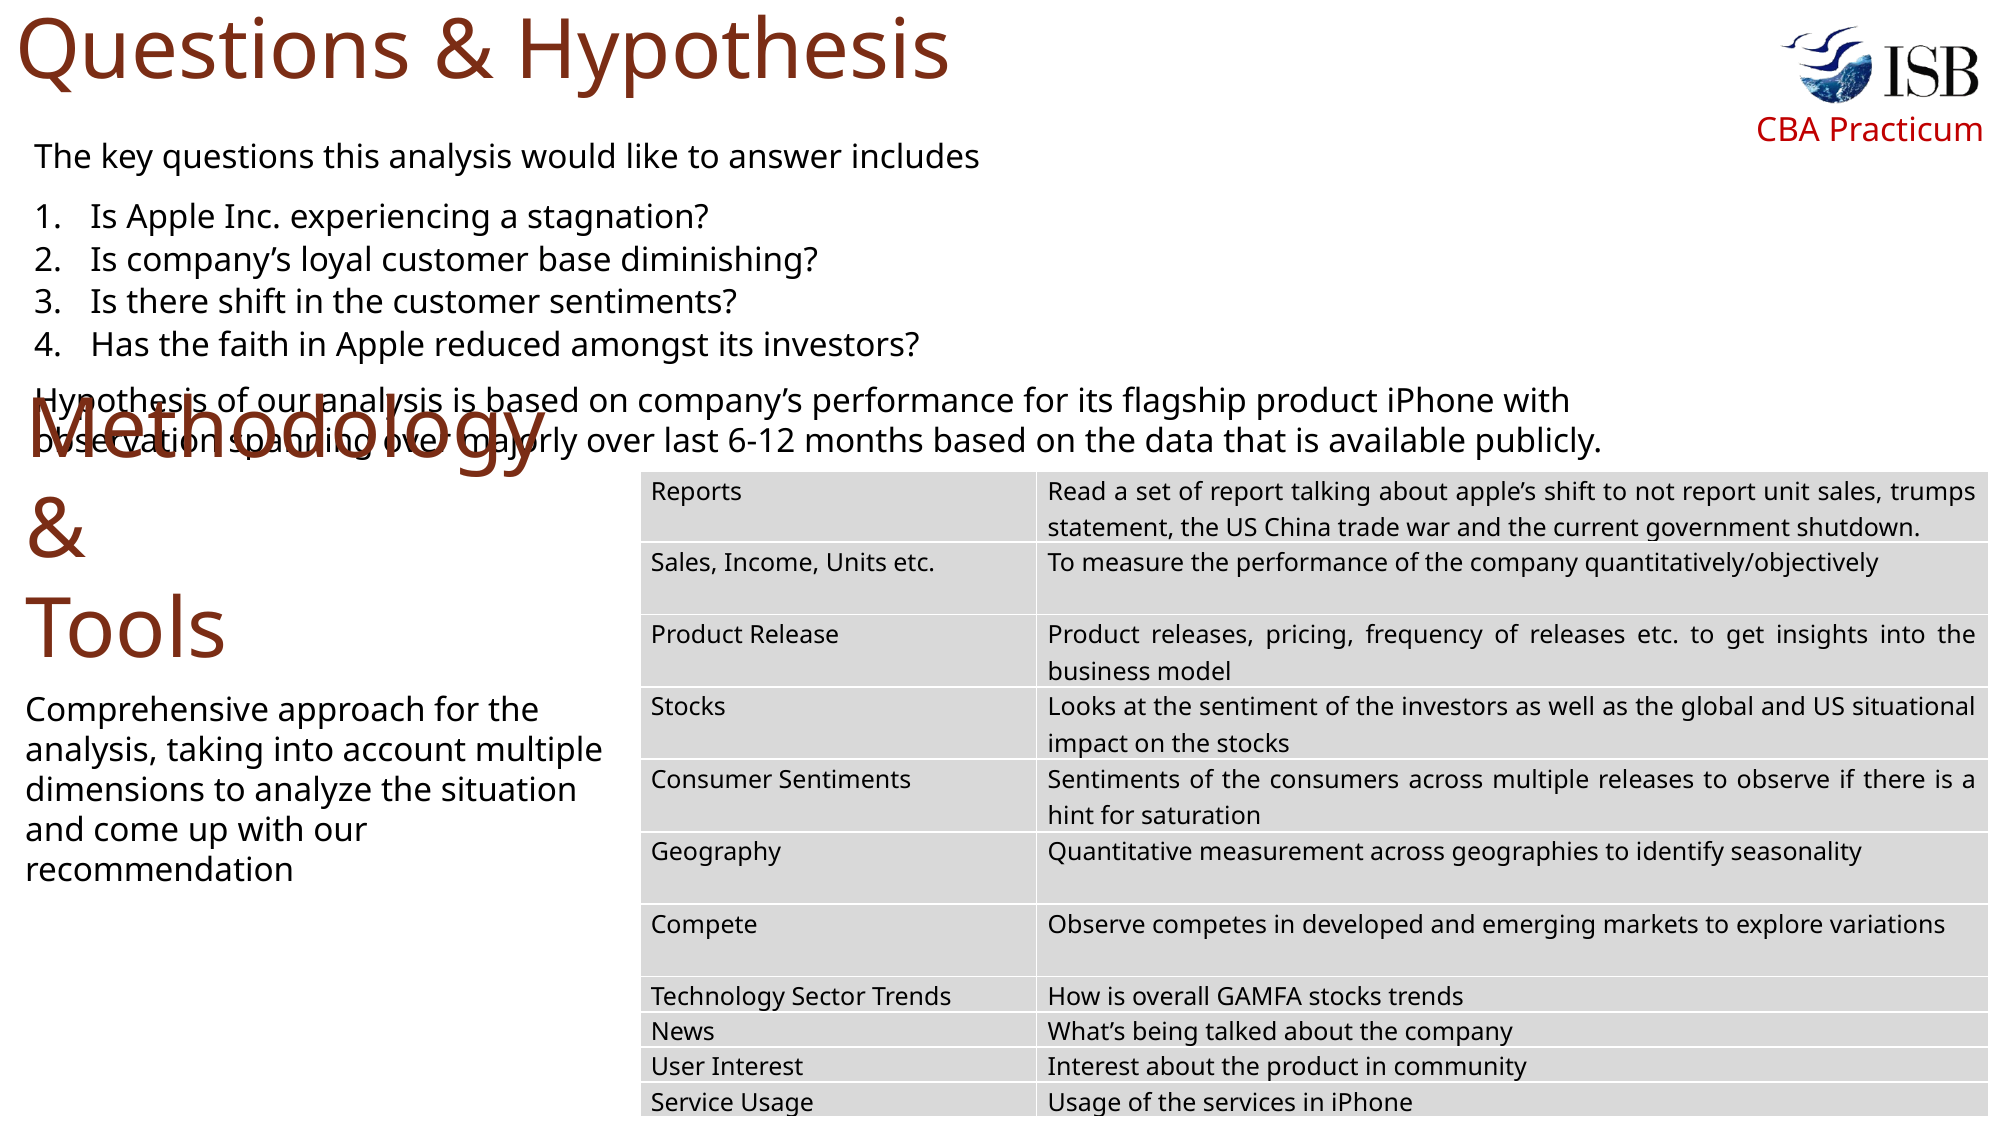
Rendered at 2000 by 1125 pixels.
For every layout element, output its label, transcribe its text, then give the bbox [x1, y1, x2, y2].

table_cell Technology Sector Trends [641, 977, 1036, 1011]
table_cell News [641, 1013, 1036, 1046]
table_cell Service Usage [641, 1083, 1036, 1116]
table_cell Product Release [641, 615, 1036, 686]
table_cell Consumer Sentiments [641, 760, 1036, 831]
text_box The key questions this analysis would like to answer includes Is Apple Inc. experiencing a stagnation? Is company’s loyal customer base diminishing? Is there shift in the customer sentiments? Has the faith in Apple reduced amongst its investors? Hypothesis of our analysis is based on company’s performance for its flagship product iPhone with observation spanning over majorly over last 6-12 months based on the data that is available publicly. [19, 125, 1662, 467]
table_cell Usage of the services in iPhone [1037, 1083, 1988, 1116]
table_cell Geography [641, 833, 1036, 903]
table_cell Sentiments of the consumers across multiple releases to observe if there is a hint for saturation [1037, 760, 1988, 831]
table_cell Interest about the product in community [1037, 1048, 1988, 1081]
text_box Comprehensive approach for the analysis, taking into account multiple dimensions to analyze the situation and come up with our recommendation [10, 681, 625, 896]
table_header Read a set of report talking about apple’s shift to not report unit sales, trumps statement, the US China trade war and the current government shutdown. [1037, 472, 1988, 541]
table_cell How is overall GAMFA stocks trends [1037, 977, 1988, 1011]
table_cell To measure the performance of the company quantitatively/objectively [1037, 543, 1988, 614]
title Questions & Hypothesis [0, 0, 1575, 102]
table_cell User Interest [641, 1048, 1036, 1081]
table_cell Quantitative measurement across geographies to identify seasonality [1037, 833, 1988, 903]
table_cell Looks at the sentiment of the investors as well as the global and US situational impact on the stocks [1037, 688, 1988, 758]
table_cell Product releases, pricing, frequency of releases etc. to get insights into the business model [1037, 615, 1988, 686]
table_cell What’s being talked about the company [1037, 1013, 1988, 1046]
table_cell Stocks [641, 688, 1036, 758]
table_header Reports [641, 472, 1036, 541]
picture [1774, 12, 1997, 110]
table_cell Observe competes in developed and emerging markets to explore variations [1037, 905, 1988, 976]
table_cell Sales, Income, Units etc. [641, 543, 1036, 614]
text_box Methodology & Tools [10, 479, 625, 681]
table_cell Compete [641, 905, 1036, 976]
